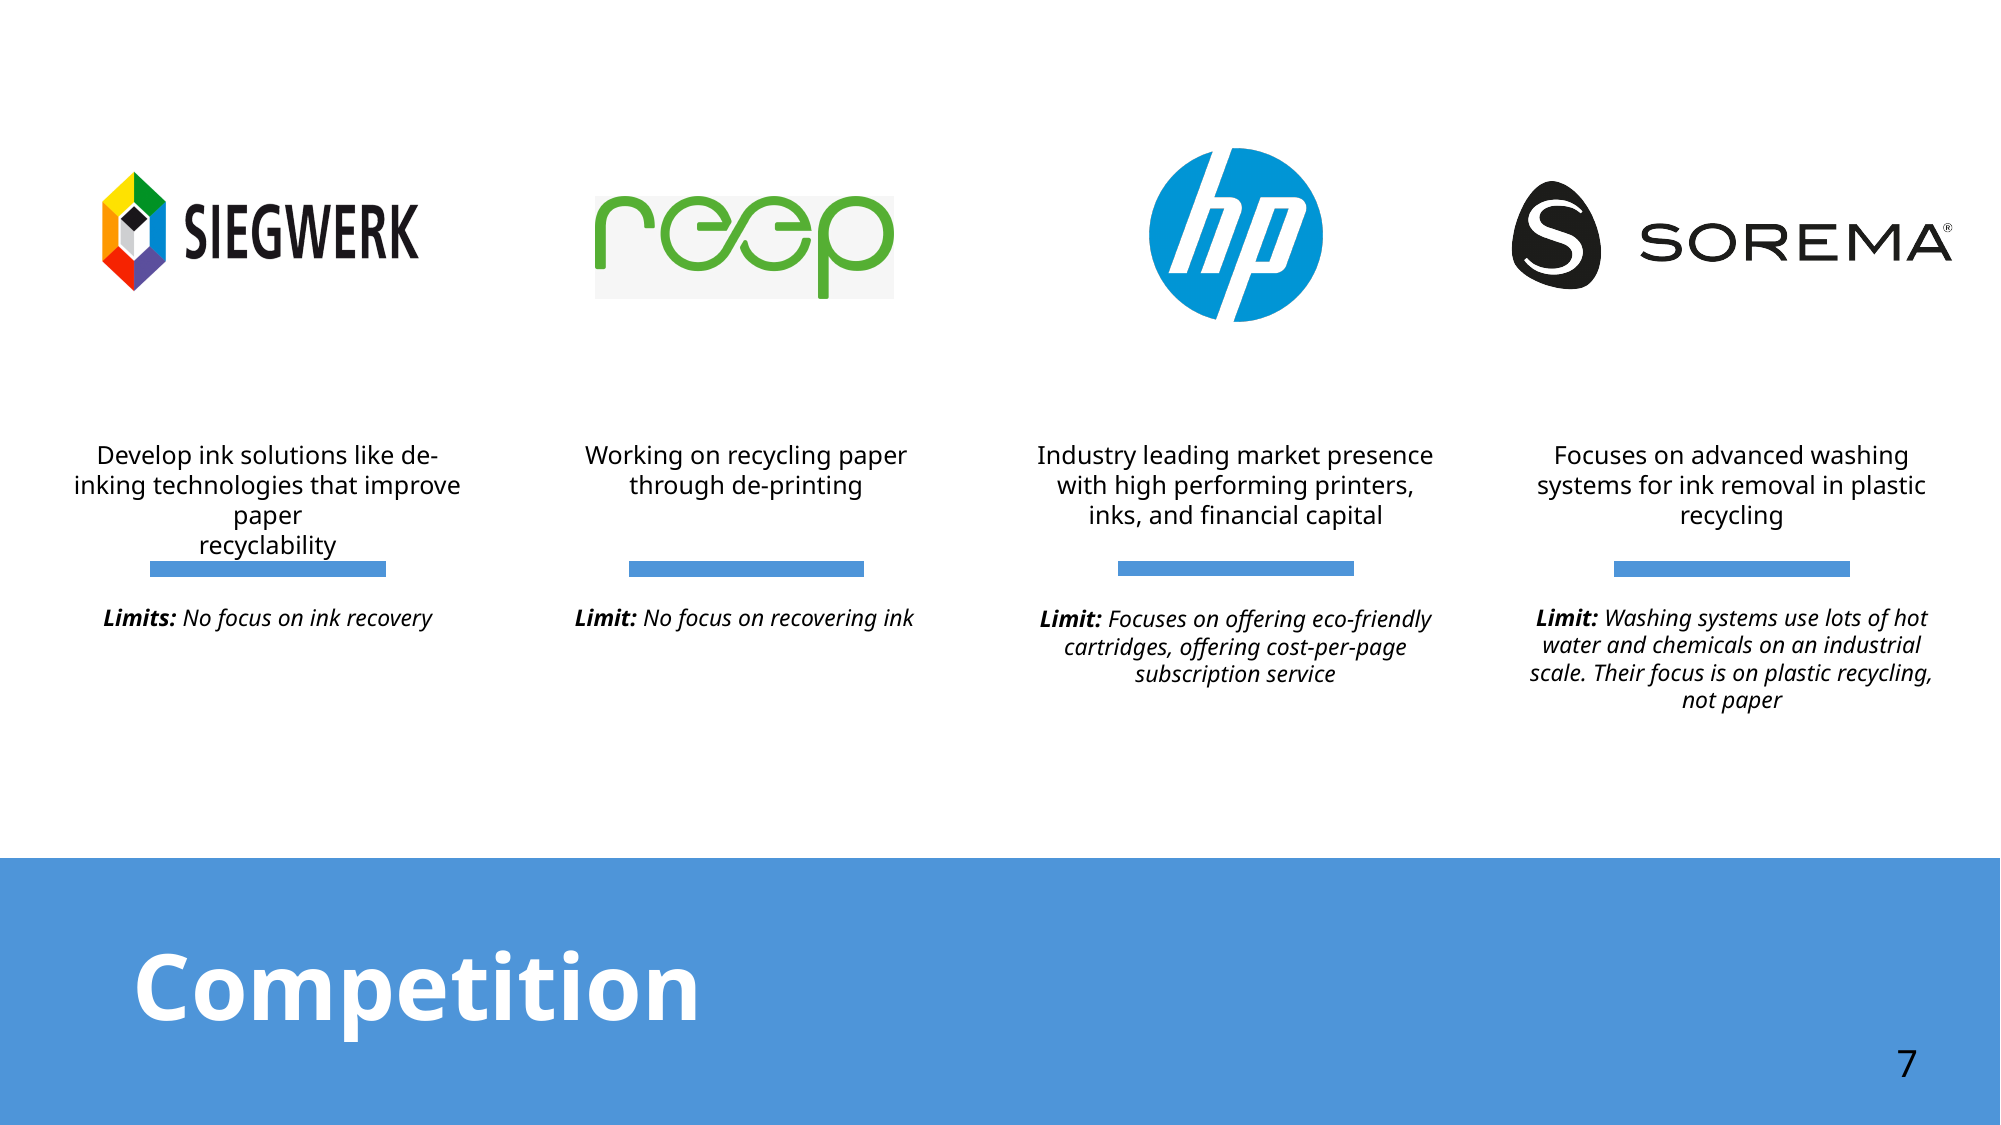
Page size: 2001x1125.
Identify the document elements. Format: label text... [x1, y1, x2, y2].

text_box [52, 431, 484, 640]
picture [52, 168, 484, 343]
text_box 7 [1881, 1032, 1964, 1093]
picture [1497, 168, 1967, 302]
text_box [529, 431, 962, 640]
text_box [1497, 431, 1967, 696]
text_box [1020, 431, 1452, 697]
picture [595, 196, 895, 300]
text_box Competition [118, 921, 1107, 1047]
text_box [0, 858, 2000, 1125]
picture [1148, 147, 1324, 323]
